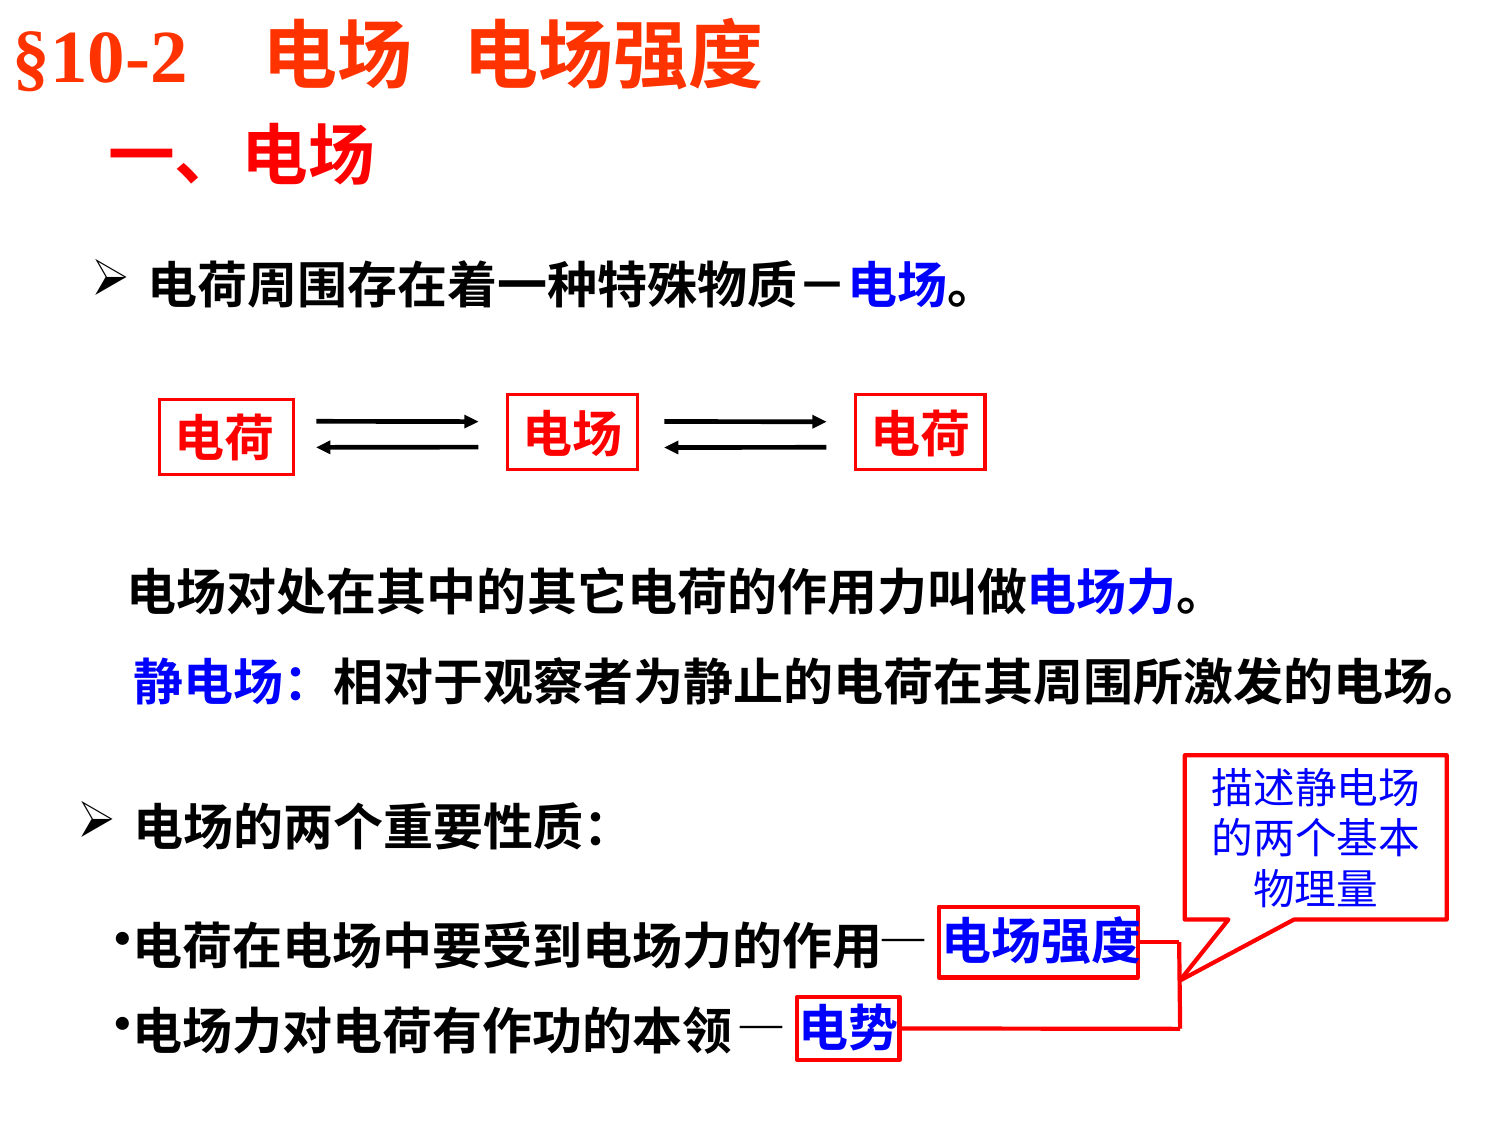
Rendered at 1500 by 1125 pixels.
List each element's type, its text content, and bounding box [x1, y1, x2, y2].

text_box 一、电场 [0, 105, 484, 200]
text_box 静电场：相对于观察者为静止的电荷在其周围所激发的电场。 [118, 642, 1490, 718]
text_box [797, 755, 1447, 1061]
text_box 电荷在电场中要受到电场力的作用 电场力对电荷有作功的本领 [100, 906, 916, 1067]
text_box §10-2 电场 电场强度 [0, 0, 779, 105]
text_box 电荷周围存在着一种特殊物质－电场。 [76, 246, 1117, 321]
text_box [726, 901, 1152, 1066]
text_box 电场对处在其中的其它电荷的作用力叫做电场力。 [112, 553, 1412, 628]
text_box 电场的两个重要性质： [62, 788, 788, 864]
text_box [316, 394, 827, 471]
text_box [159, 394, 987, 476]
